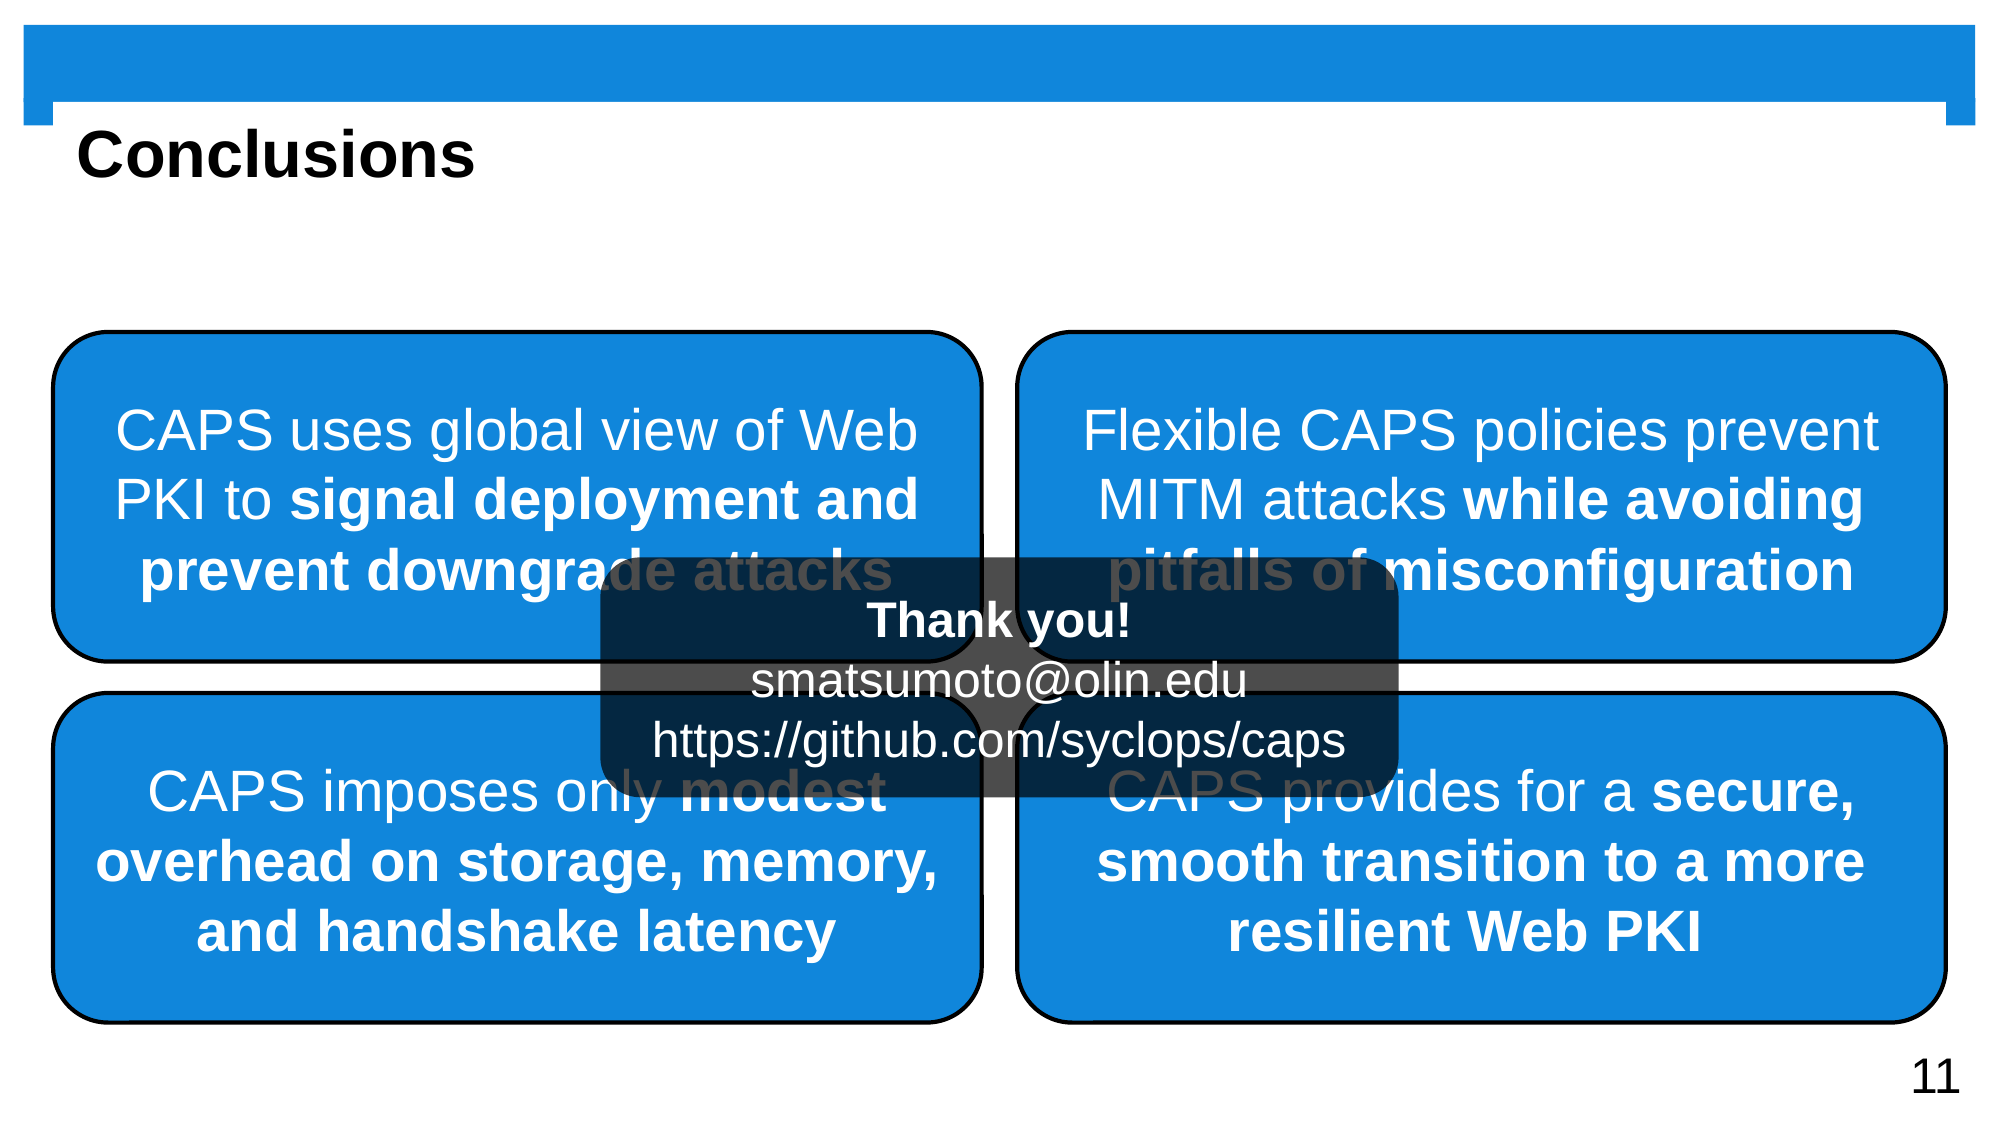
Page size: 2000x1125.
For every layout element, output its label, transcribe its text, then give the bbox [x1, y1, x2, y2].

title Conclusions [53, 101, 1946, 262]
text_box CAPS uses global view of Web PKI to signal deployment and prevent downgrade attacks [50, 329, 984, 664]
slide_number 11 [1906, 1034, 1966, 1112]
text_box Flexible CAPS policies prevent MITM attacks while avoiding pitfalls of misconfiguration [1015, 329, 1948, 664]
text_box CAPS imposes only modest overhead on storage, memory, and handshake latency [50, 690, 984, 1025]
text_box Thank you! smatsumoto@olin.edu https://github.com/syclops/caps [598, 555, 1401, 800]
text_box CAPS provides for a secure, smooth transition to a more resilient Web PKI [1015, 690, 1948, 1025]
